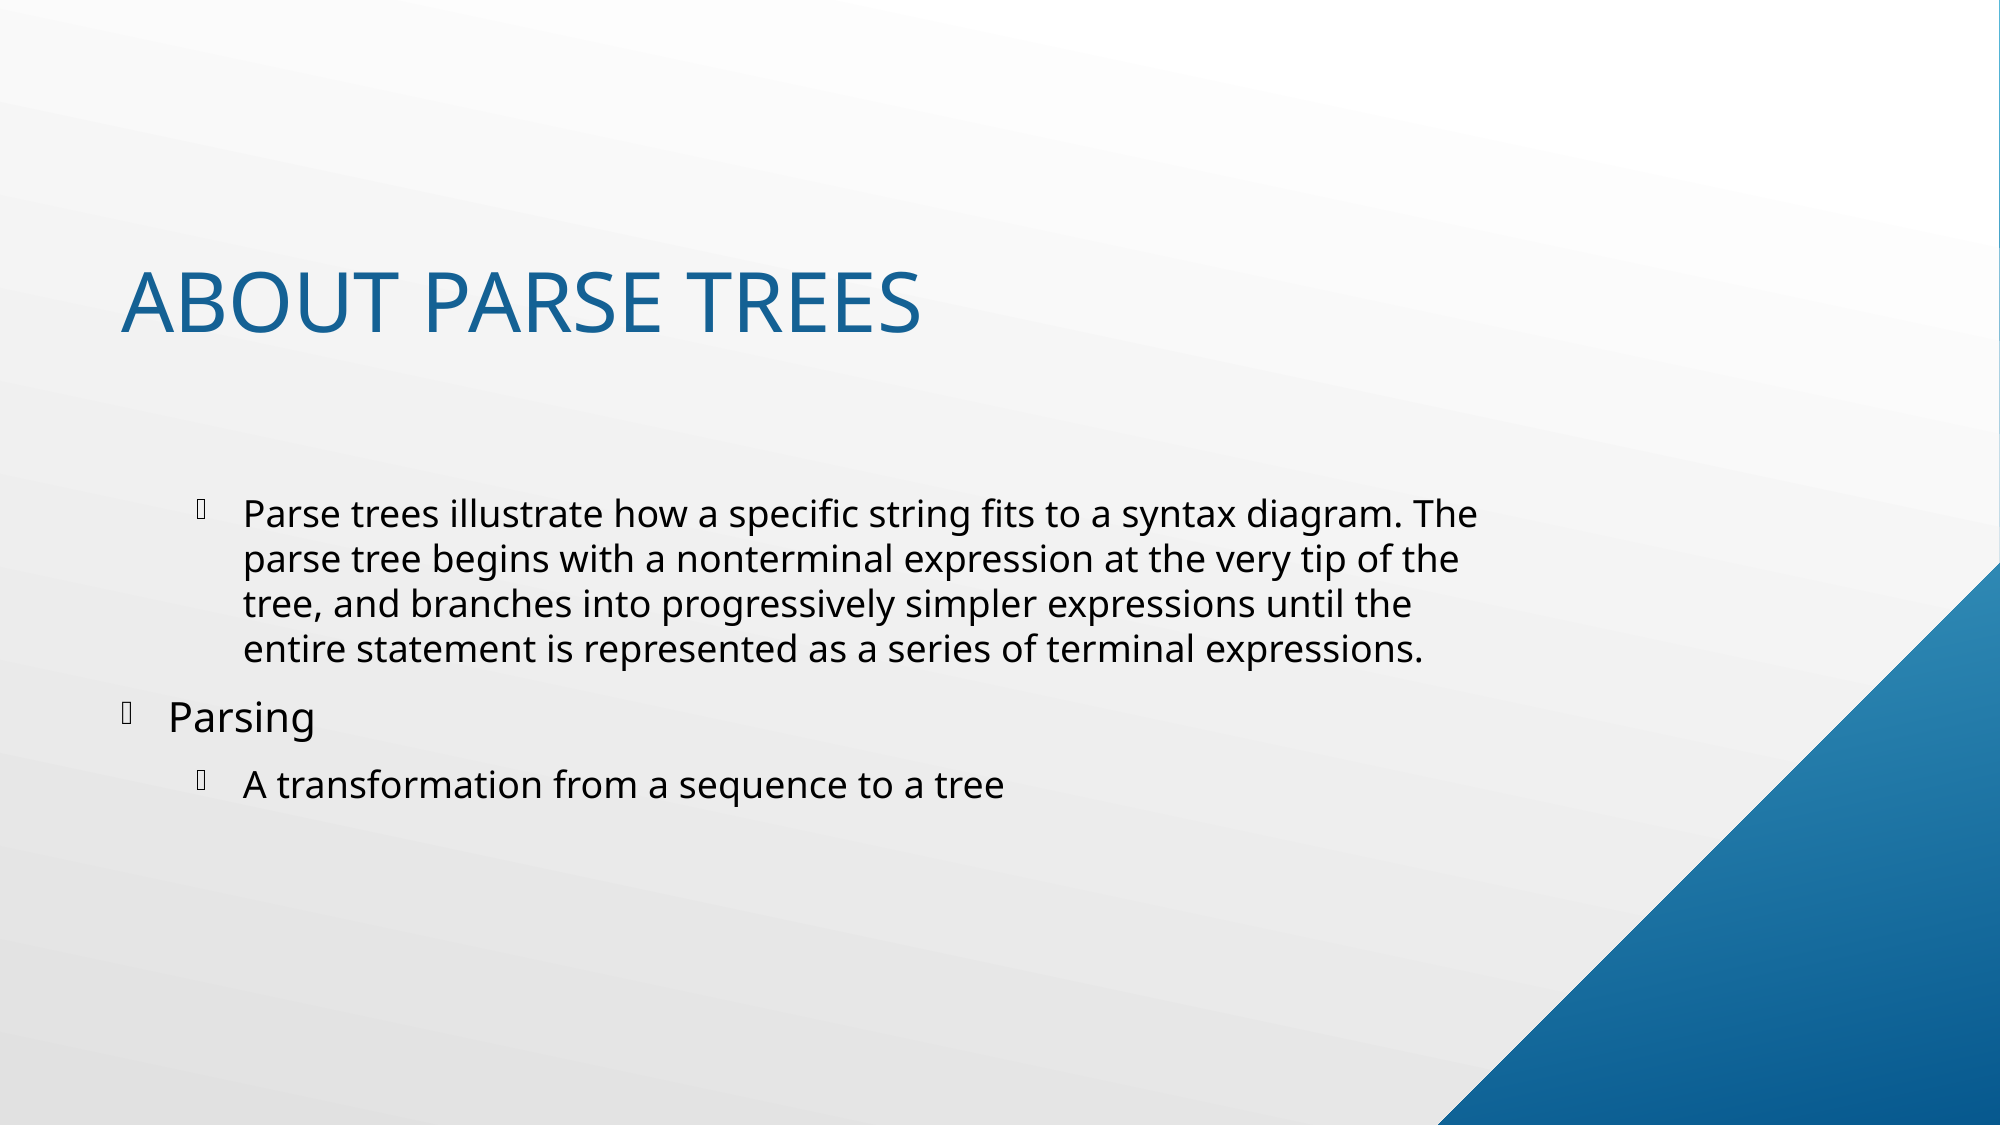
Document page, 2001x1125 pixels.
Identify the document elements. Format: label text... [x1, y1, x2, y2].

text_box [0, 0, 2000, 1125]
list Parse trees illustrate how a specific string fits to a syntax diagram. The parse tree begins with a nonterminal expression at the very tip of the tree, and branches into progressively simpler expressions until the entire statement is represented as a series of terminal expressions. Parsing A transformation from a sequence to a tree [106, 439, 1506, 858]
text_box [1440, 565, 2000, 1125]
title About parse trees [106, 175, 1506, 424]
